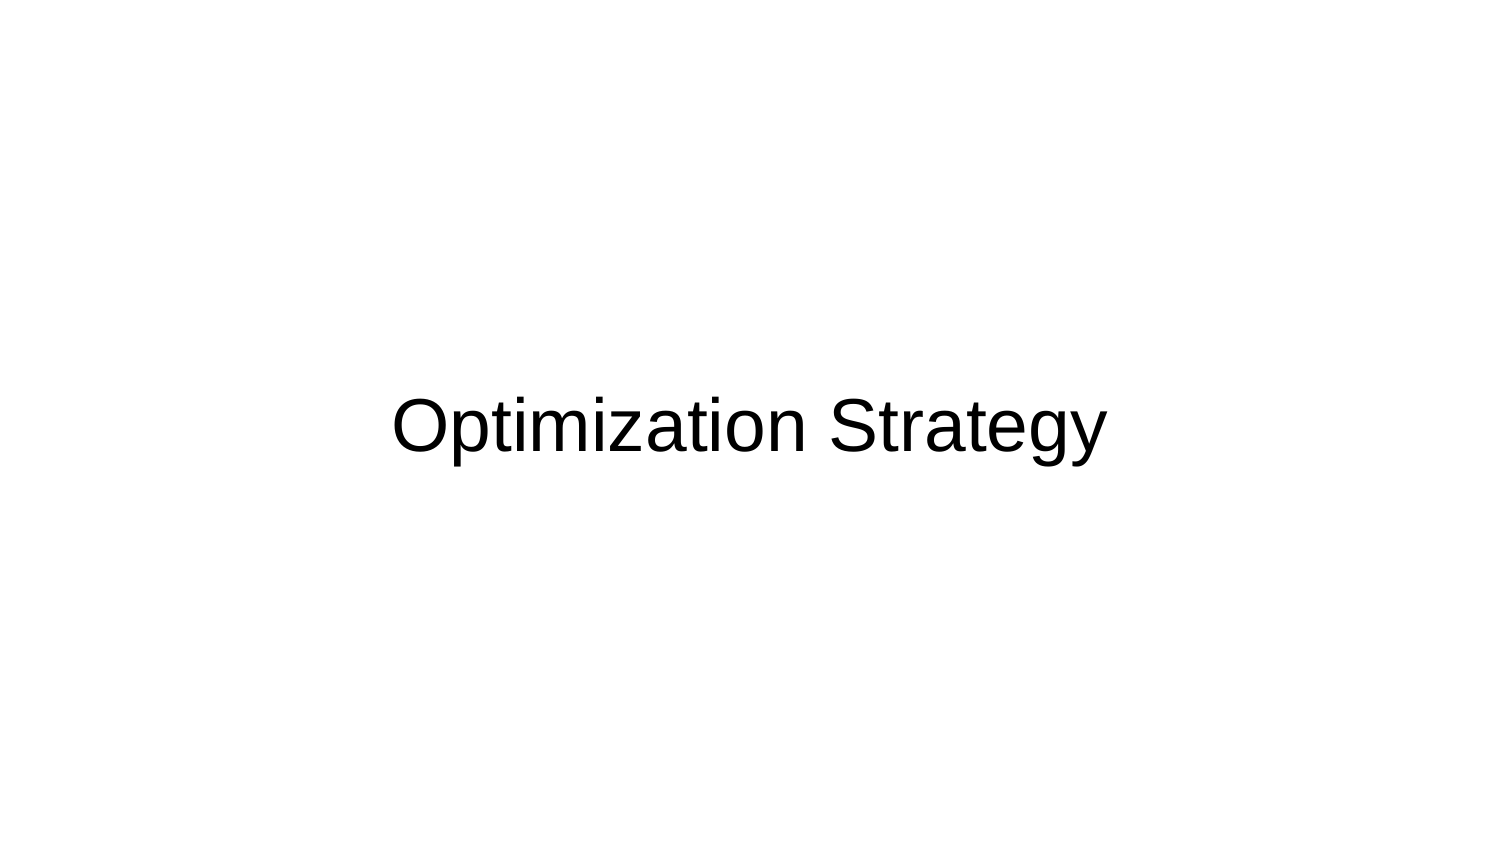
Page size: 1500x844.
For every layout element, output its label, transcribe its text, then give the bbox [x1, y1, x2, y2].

title Optimization Strategy [51, 352, 1449, 491]
